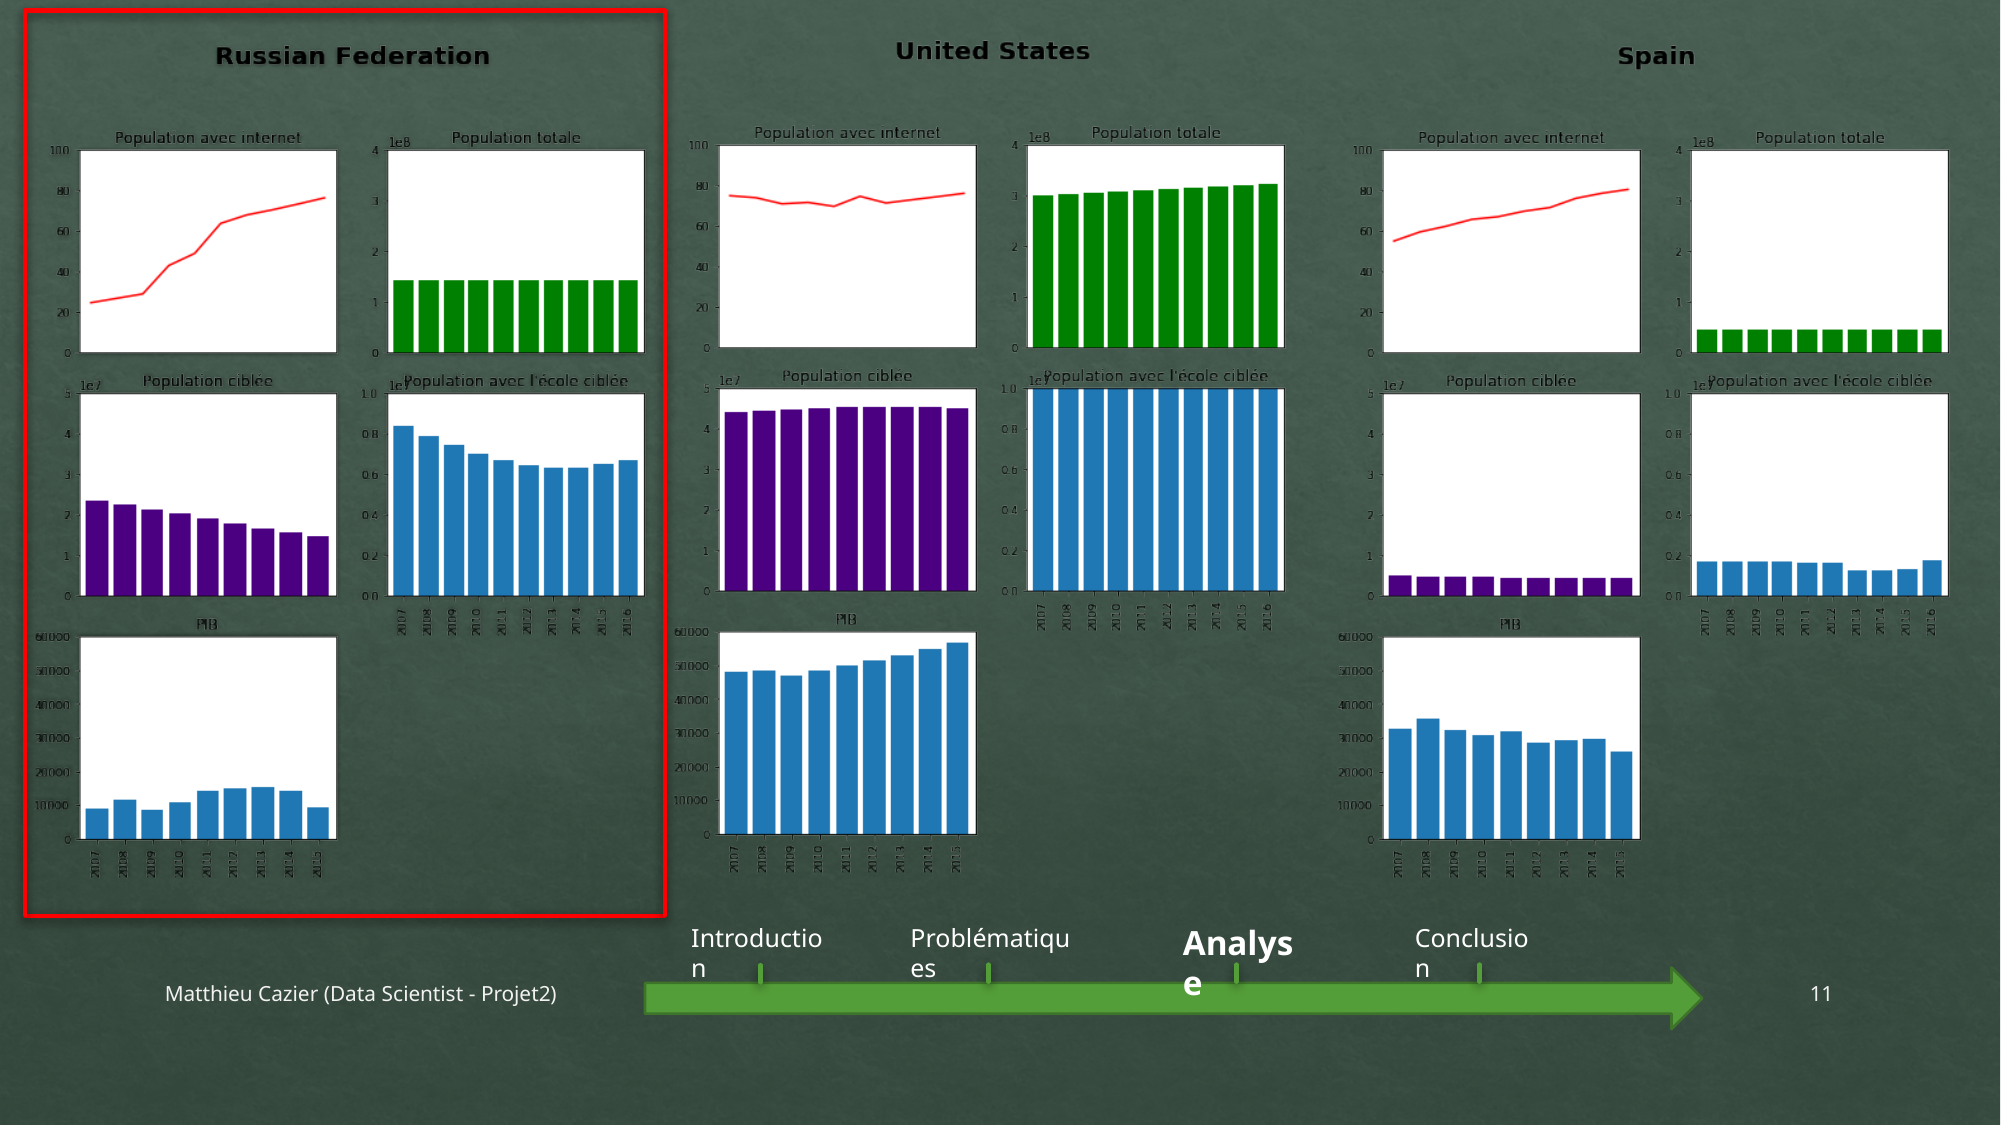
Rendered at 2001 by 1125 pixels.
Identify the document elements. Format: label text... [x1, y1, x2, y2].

footer Matthieu Cazier (Data Scientist - Projet2) [149, 965, 636, 1025]
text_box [25, 10, 665, 917]
picture [1328, 37, 1957, 886]
slide_number 11 [1724, 965, 1849, 1025]
picture [665, 32, 1293, 882]
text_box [644, 914, 1703, 1030]
